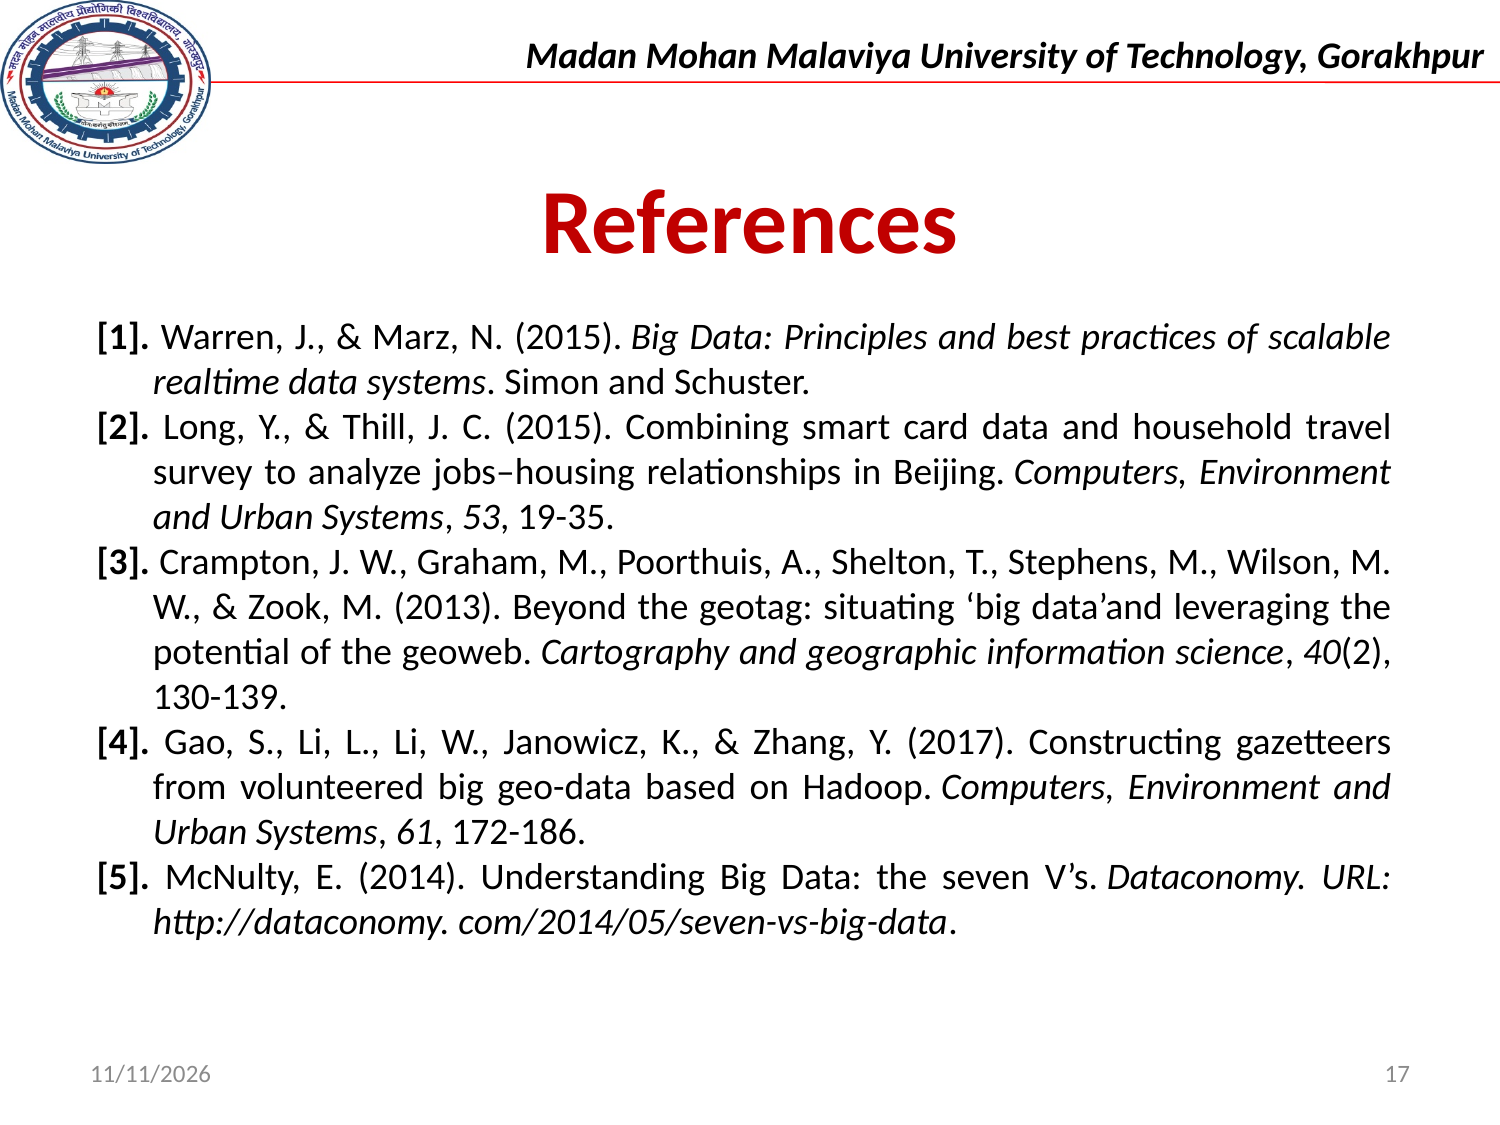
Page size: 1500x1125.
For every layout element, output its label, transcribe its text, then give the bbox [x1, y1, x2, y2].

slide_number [75, 1042, 425, 1103]
text_box [1]. Warren, J., & Marz, N. (2015). Big Data: Principles and best practices of scalable realtime data systems. Simon and Schuster. [2]. Long, Y., & Thill, J. C. (2015). Combining smart card data and household travel survey to analyze jobs–housing relationships in Beijing. Computers, Environment and Urban Systems, 53, 19-35. [3]. Crampton, J. W., Graham, M., Poorthuis, A., Shelton, T., Stephens, M., Wilson, M. W., & Zook, M. (2013). Beyond the geotag: situating ‘big data’and leveraging the potential of the geoweb. Cartography and geographic information science, 40(2), 130-139. [4]. Gao, S., Li, L., Li, W., Janowicz, K., & Zhang, Y. (2017). Constructing gazetteers from volunteered big geo-data based on Hadoop. Computers, Environment and Urban Systems, 61, 172-186. [5]. McNulty, E. (2014). Understanding Big Data: the seven V’s. Dataconomy. URL: http://dataconomy. com/2014/05/seven-vs-big-data. [81, 304, 1407, 995]
title References [75, 152, 1425, 282]
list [0, 0, 212, 165]
text_box Madan Mohan Malaviya University of Technology, Gorakhpur [445, 23, 1500, 81]
slide_number 17 [1074, 1042, 1425, 1103]
